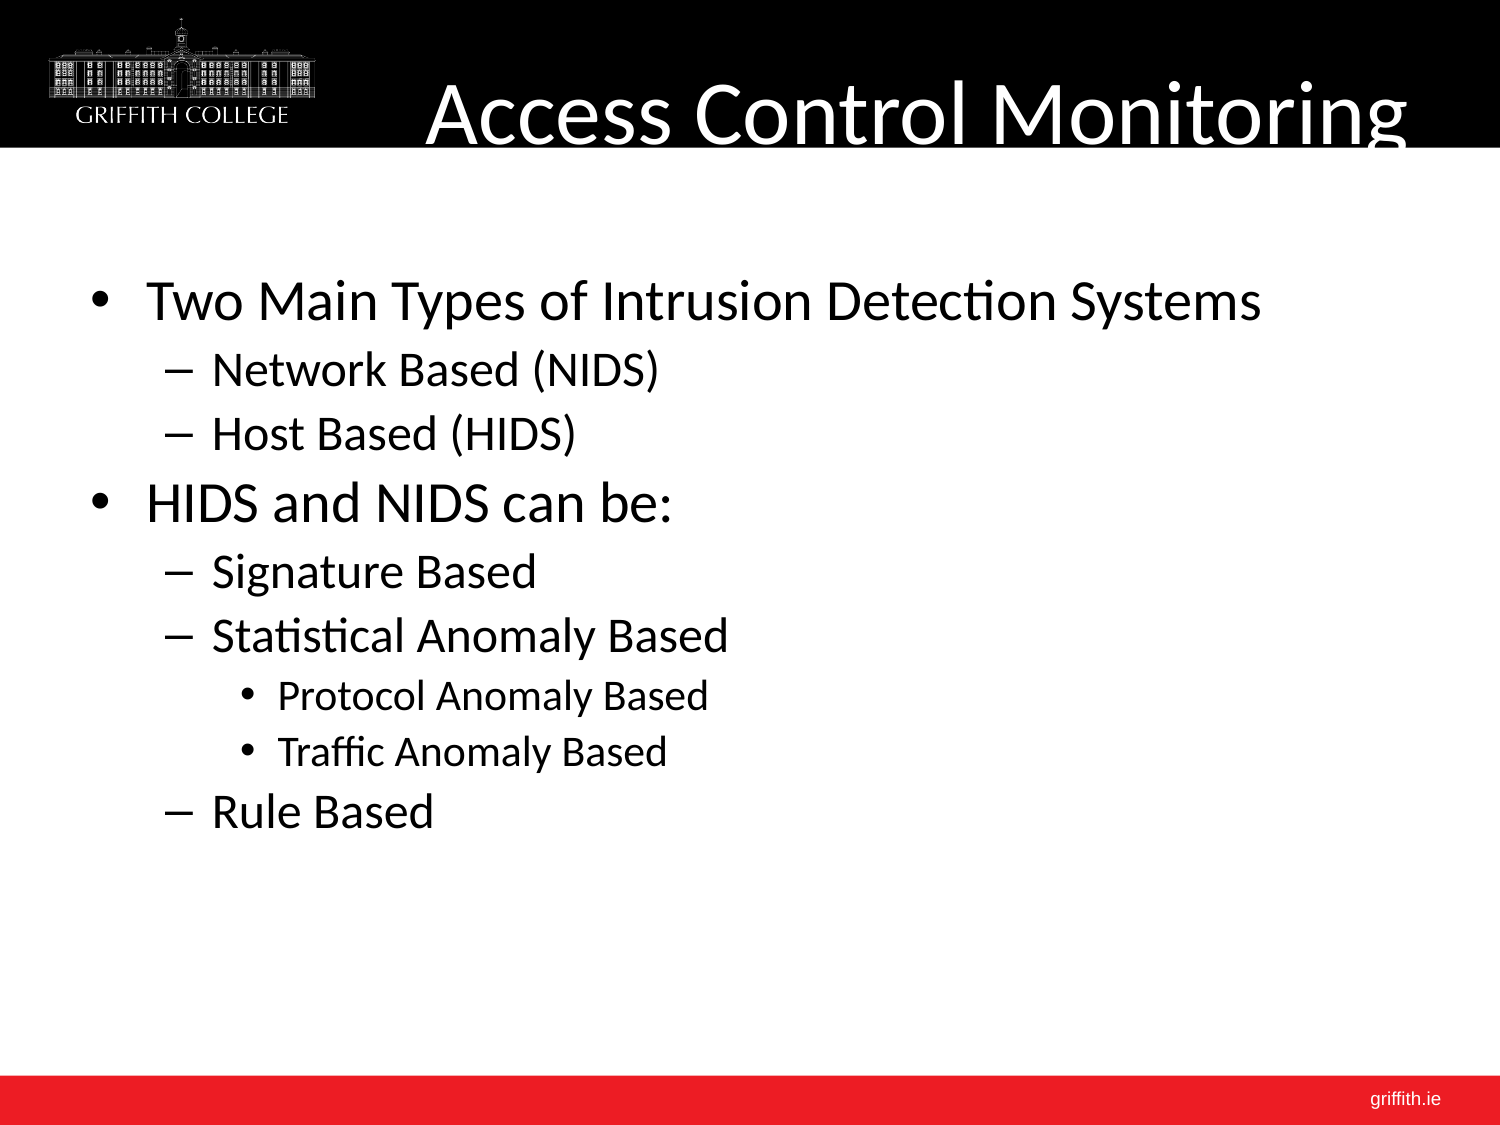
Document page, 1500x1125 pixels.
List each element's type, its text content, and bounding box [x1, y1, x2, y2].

list Two Main Types of Intrusion Detection Systems Network Based (NIDS) Host Based (HIDS) HIDS and NIDS can be: Signature Based Statistical Anomaly Based Protocol Anomaly Based Traffic Anomaly Based Rule Based [75, 262, 1425, 1005]
picture [21, 0, 341, 187]
title Access Control Monitoring [75, 45, 1425, 233]
